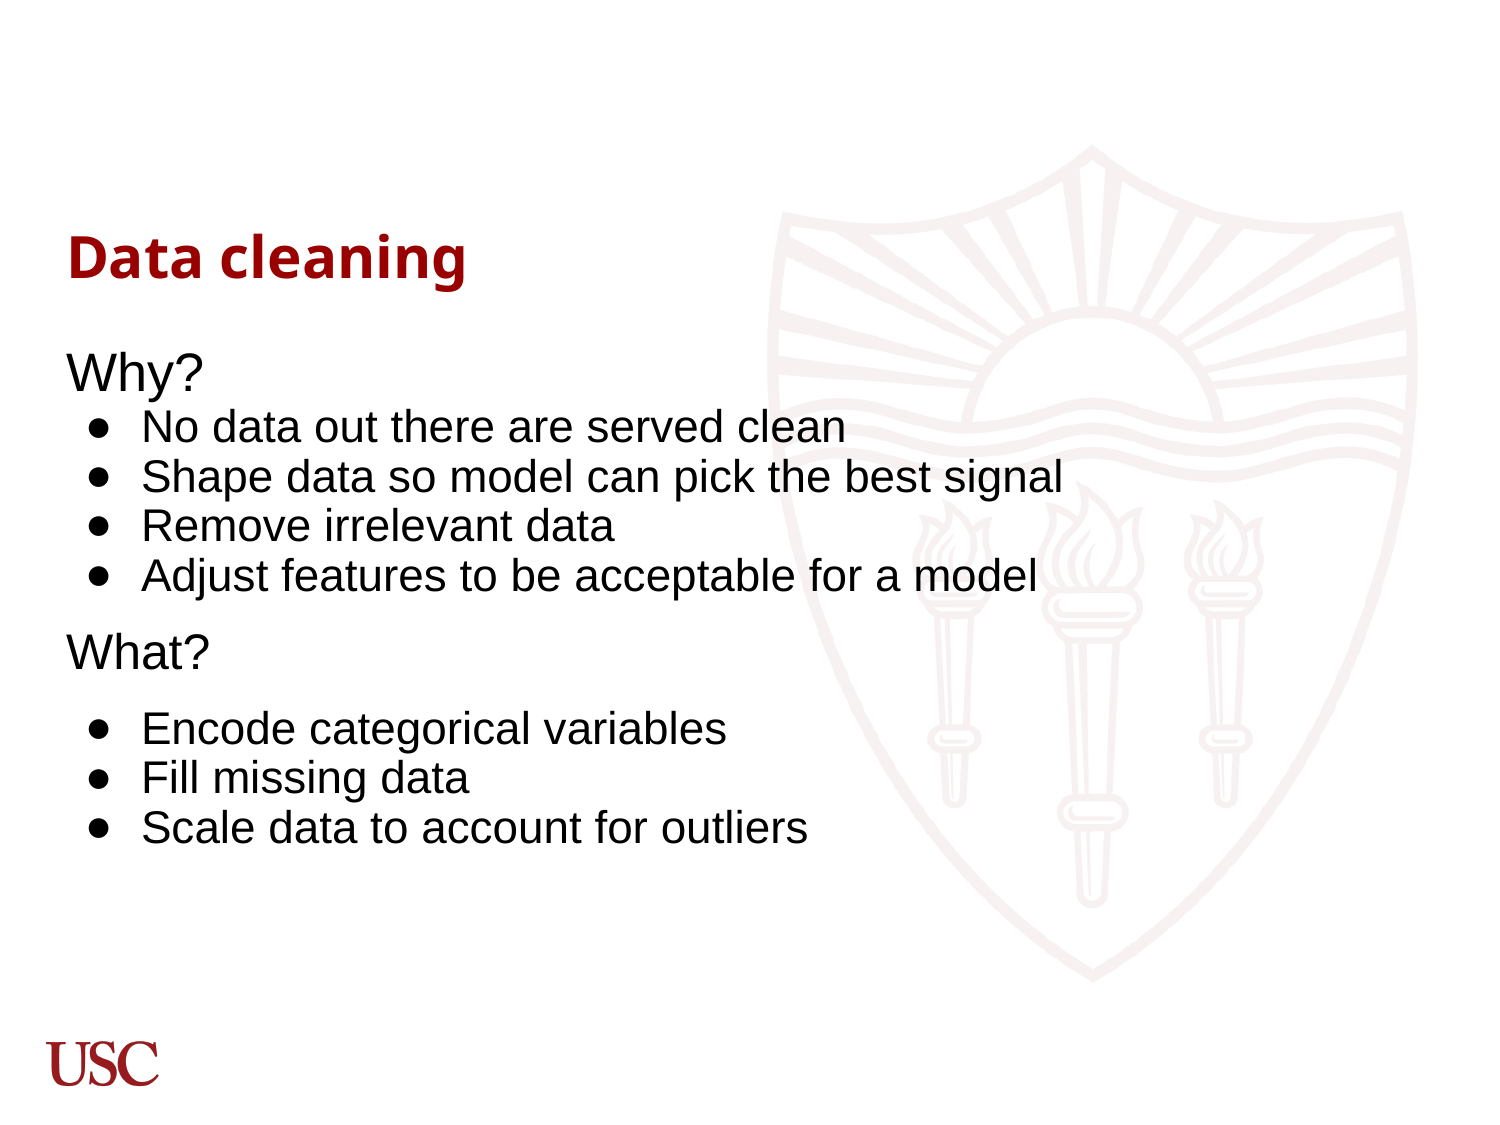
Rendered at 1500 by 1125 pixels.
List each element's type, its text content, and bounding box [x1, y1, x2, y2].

title Data cleaning [51, 213, 1449, 308]
list Why? No data out there are served clean Shape data so model can pick the best signal Remove irrelevant data Adjust features to be acceptable for a model What? Encode categorical variables Fill missing data Scale data to account for outliers [51, 329, 1449, 891]
picture [21, 1013, 183, 1115]
